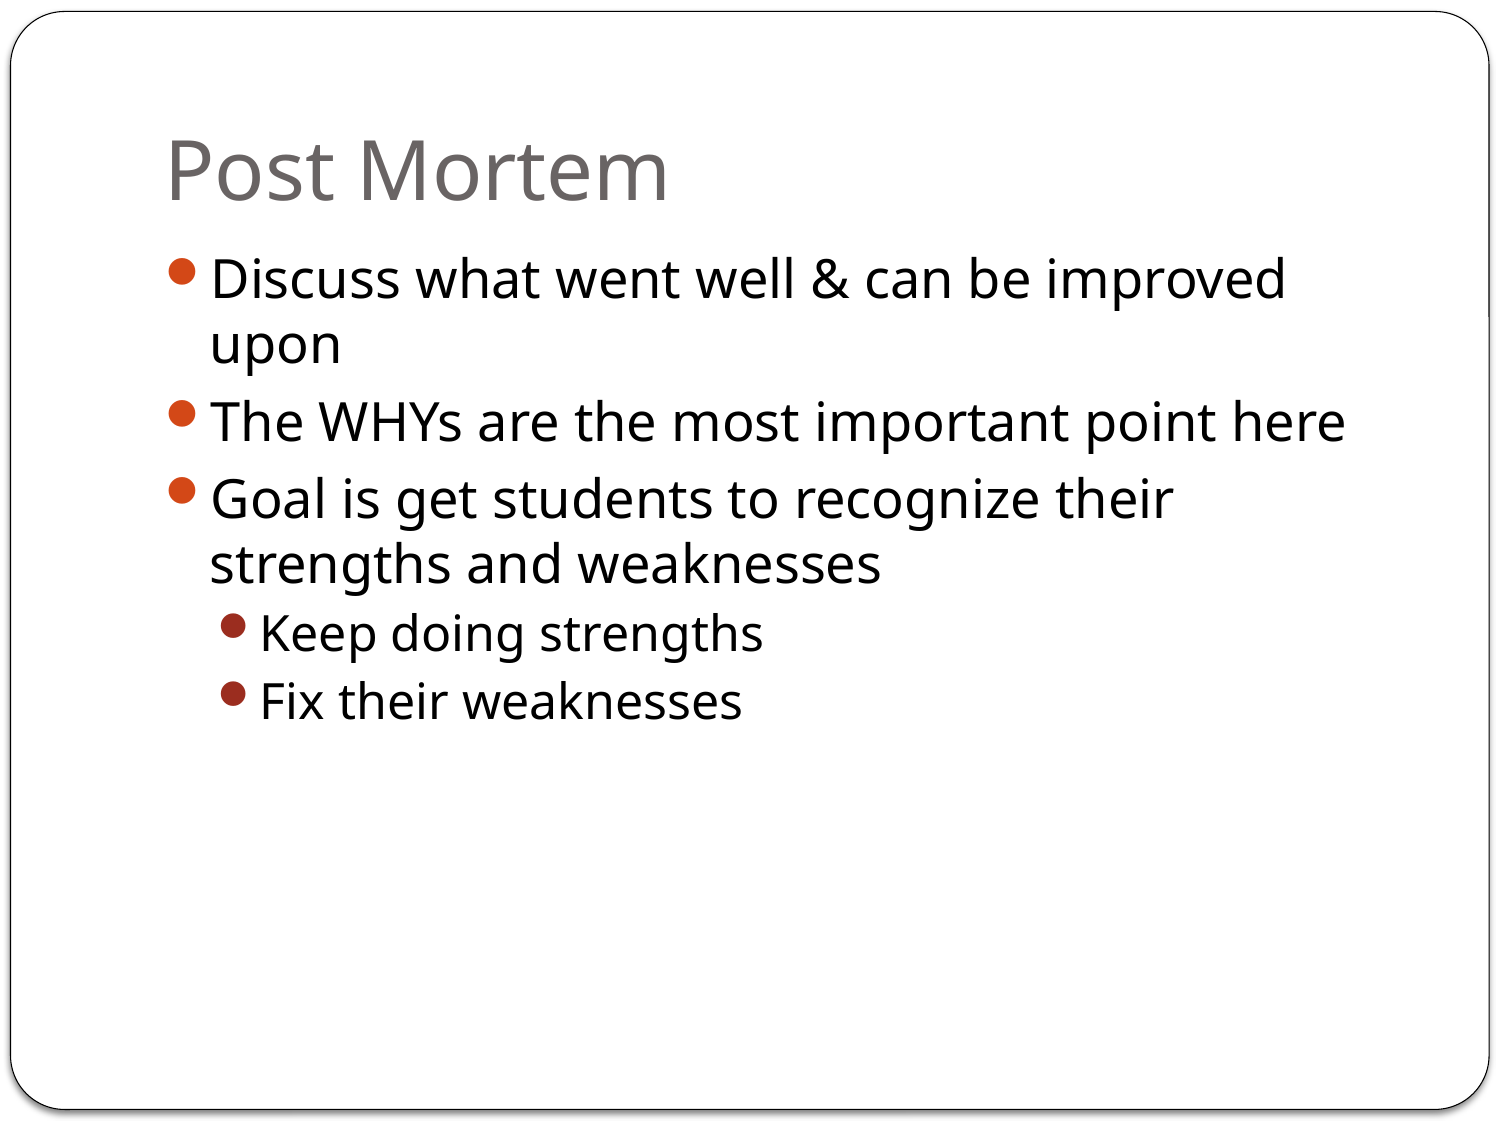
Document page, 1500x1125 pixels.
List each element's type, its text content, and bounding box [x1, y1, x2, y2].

list Discuss what went well & can be improved upon The WHYs are the most important point here Goal is get students to recognize their strengths and weaknesses Keep doing strengths Fix their weaknesses [150, 237, 1425, 988]
title Post Mortem [150, 45, 1425, 233]
